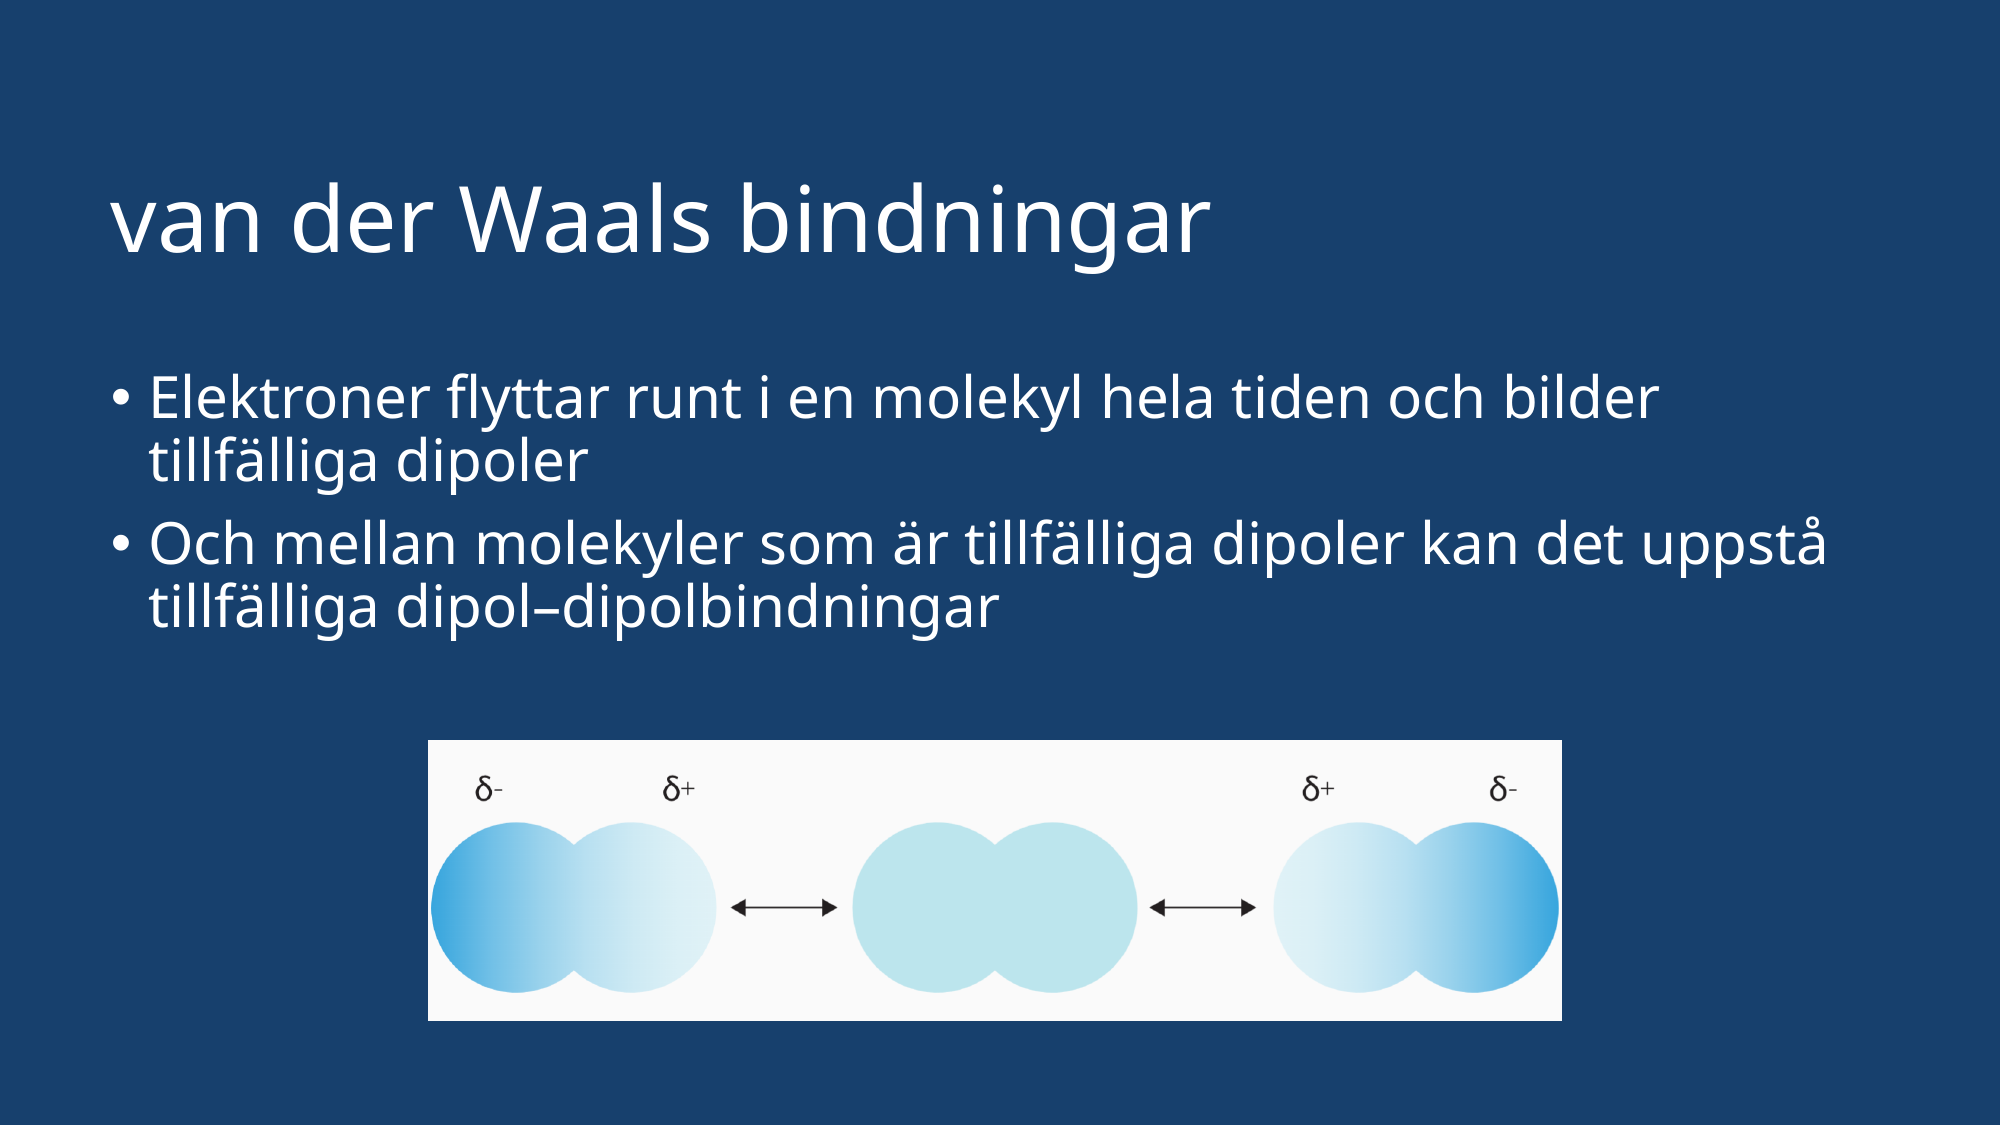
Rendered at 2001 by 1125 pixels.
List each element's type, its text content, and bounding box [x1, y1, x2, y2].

title van der Waals bindningar [95, 104, 1895, 343]
picture [427, 739, 1563, 1022]
list Elektroner flyttar runt i en molekyl hela tiden och bilder tillfälliga dipoler Och mellan molekyler som är tillfälliga dipoler kan det uppstå tillfälliga dipol–dipolbindningar [95, 360, 1895, 963]
